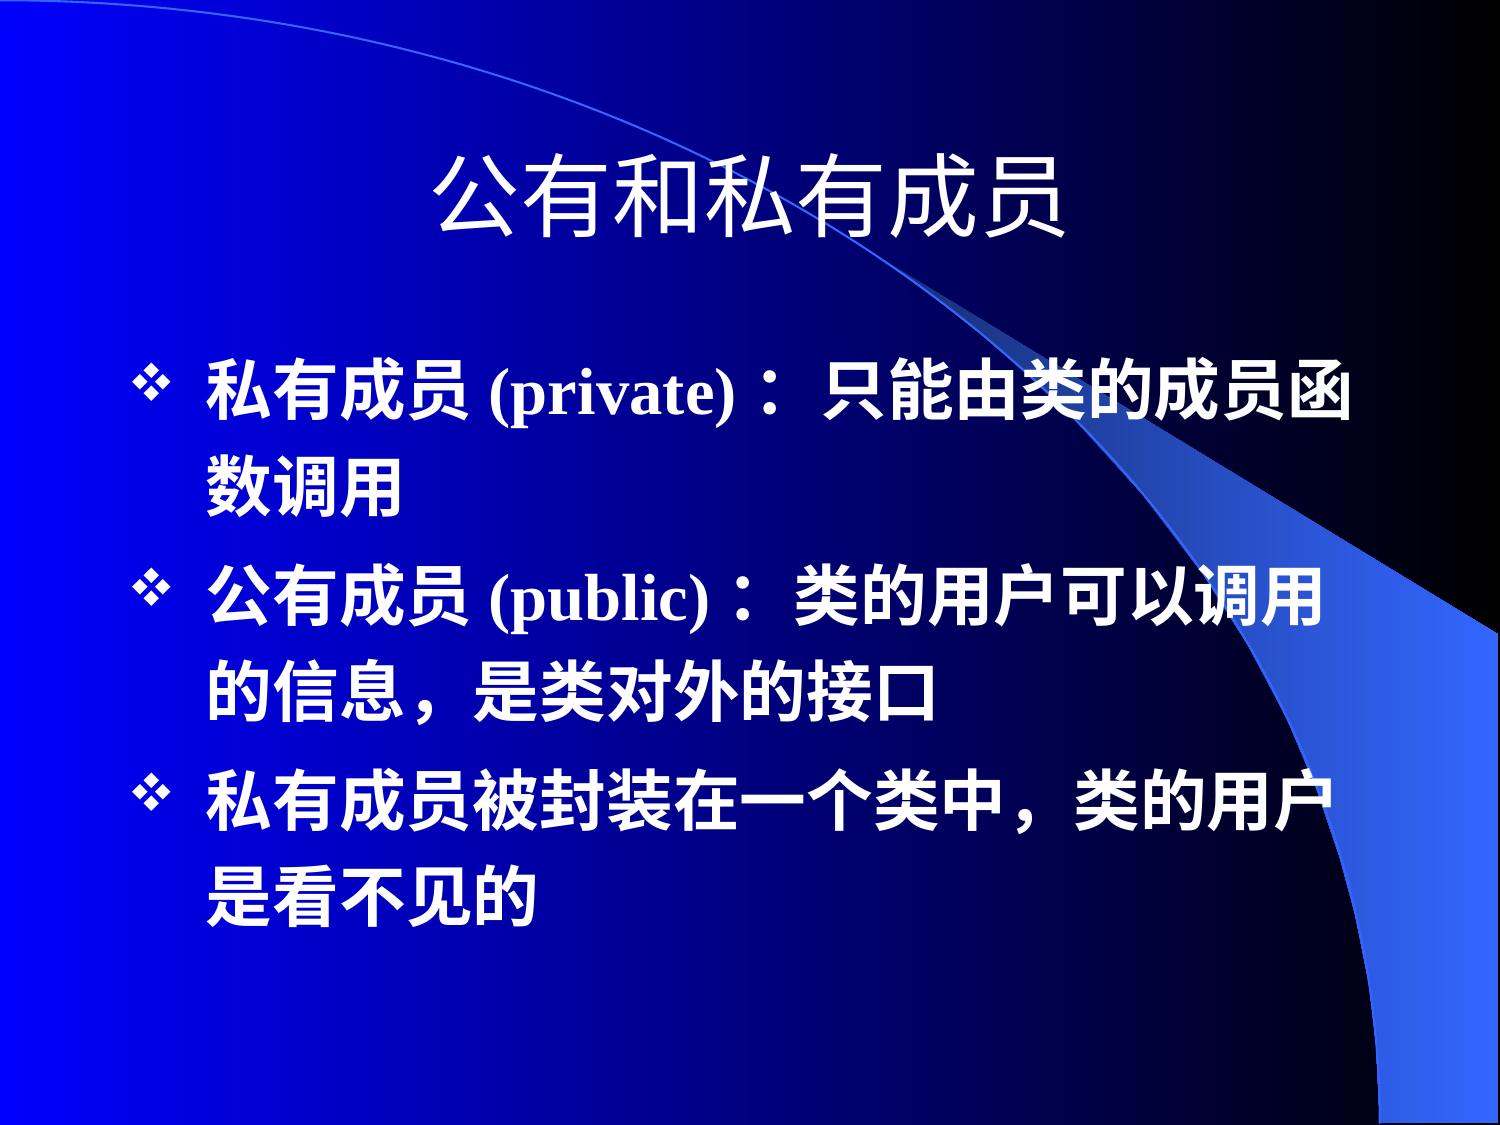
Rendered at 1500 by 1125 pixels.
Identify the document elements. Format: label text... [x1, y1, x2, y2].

title 公有和私有成员 [112, 99, 1388, 288]
list 私有成员(private)：只能由类的成员函数调用 公有成员(public)：类的用户可以调用的信息，是类对外的接口 私有成员被封装在一个类中，类的用户是看不见的 [112, 324, 1388, 1001]
